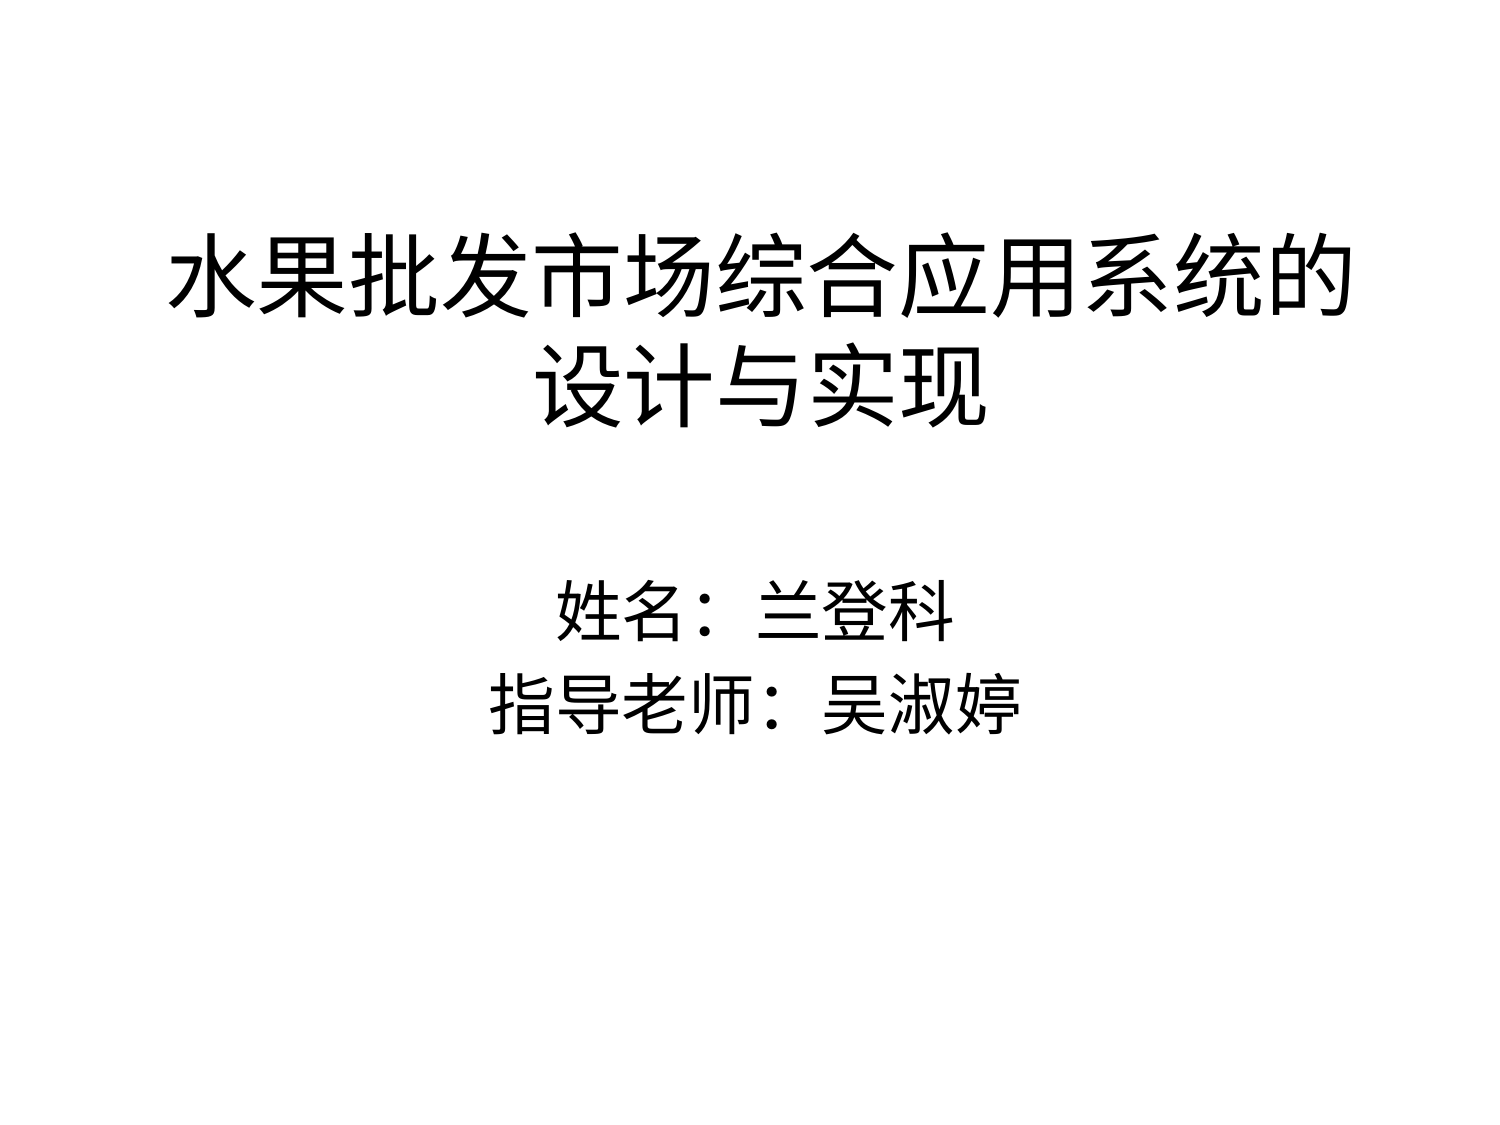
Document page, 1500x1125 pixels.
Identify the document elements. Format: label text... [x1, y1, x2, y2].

title 水果批发市场综合应用系统的设计与实现 [123, 208, 1399, 450]
subtitle 姓名：兰登科 指导老师：吴淑婷 [230, 562, 1281, 850]
